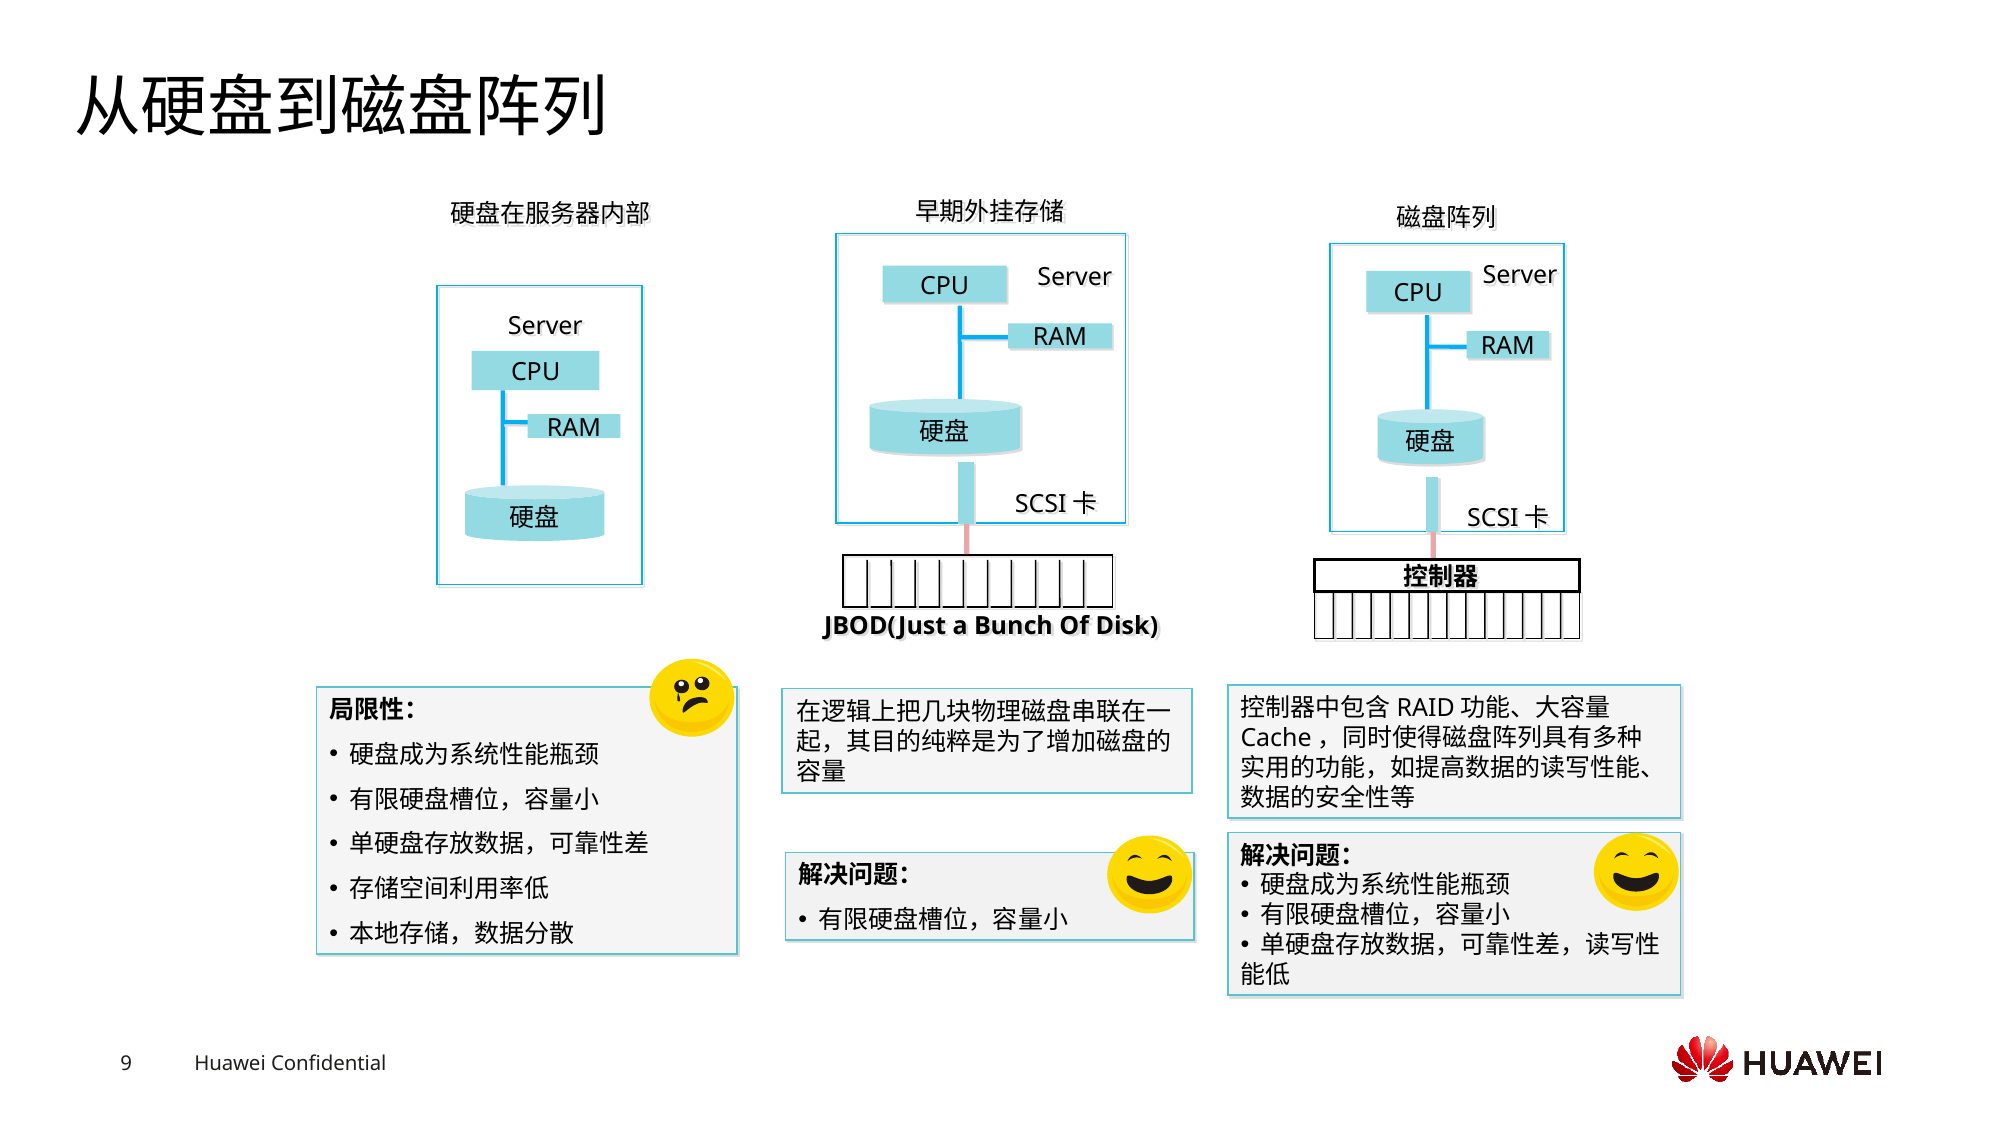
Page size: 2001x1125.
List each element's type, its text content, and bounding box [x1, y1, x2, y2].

title 从硬盘到磁盘阵列 [74, 73, 1928, 155]
picture [1672, 1036, 1881, 1082]
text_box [316, 188, 1681, 998]
